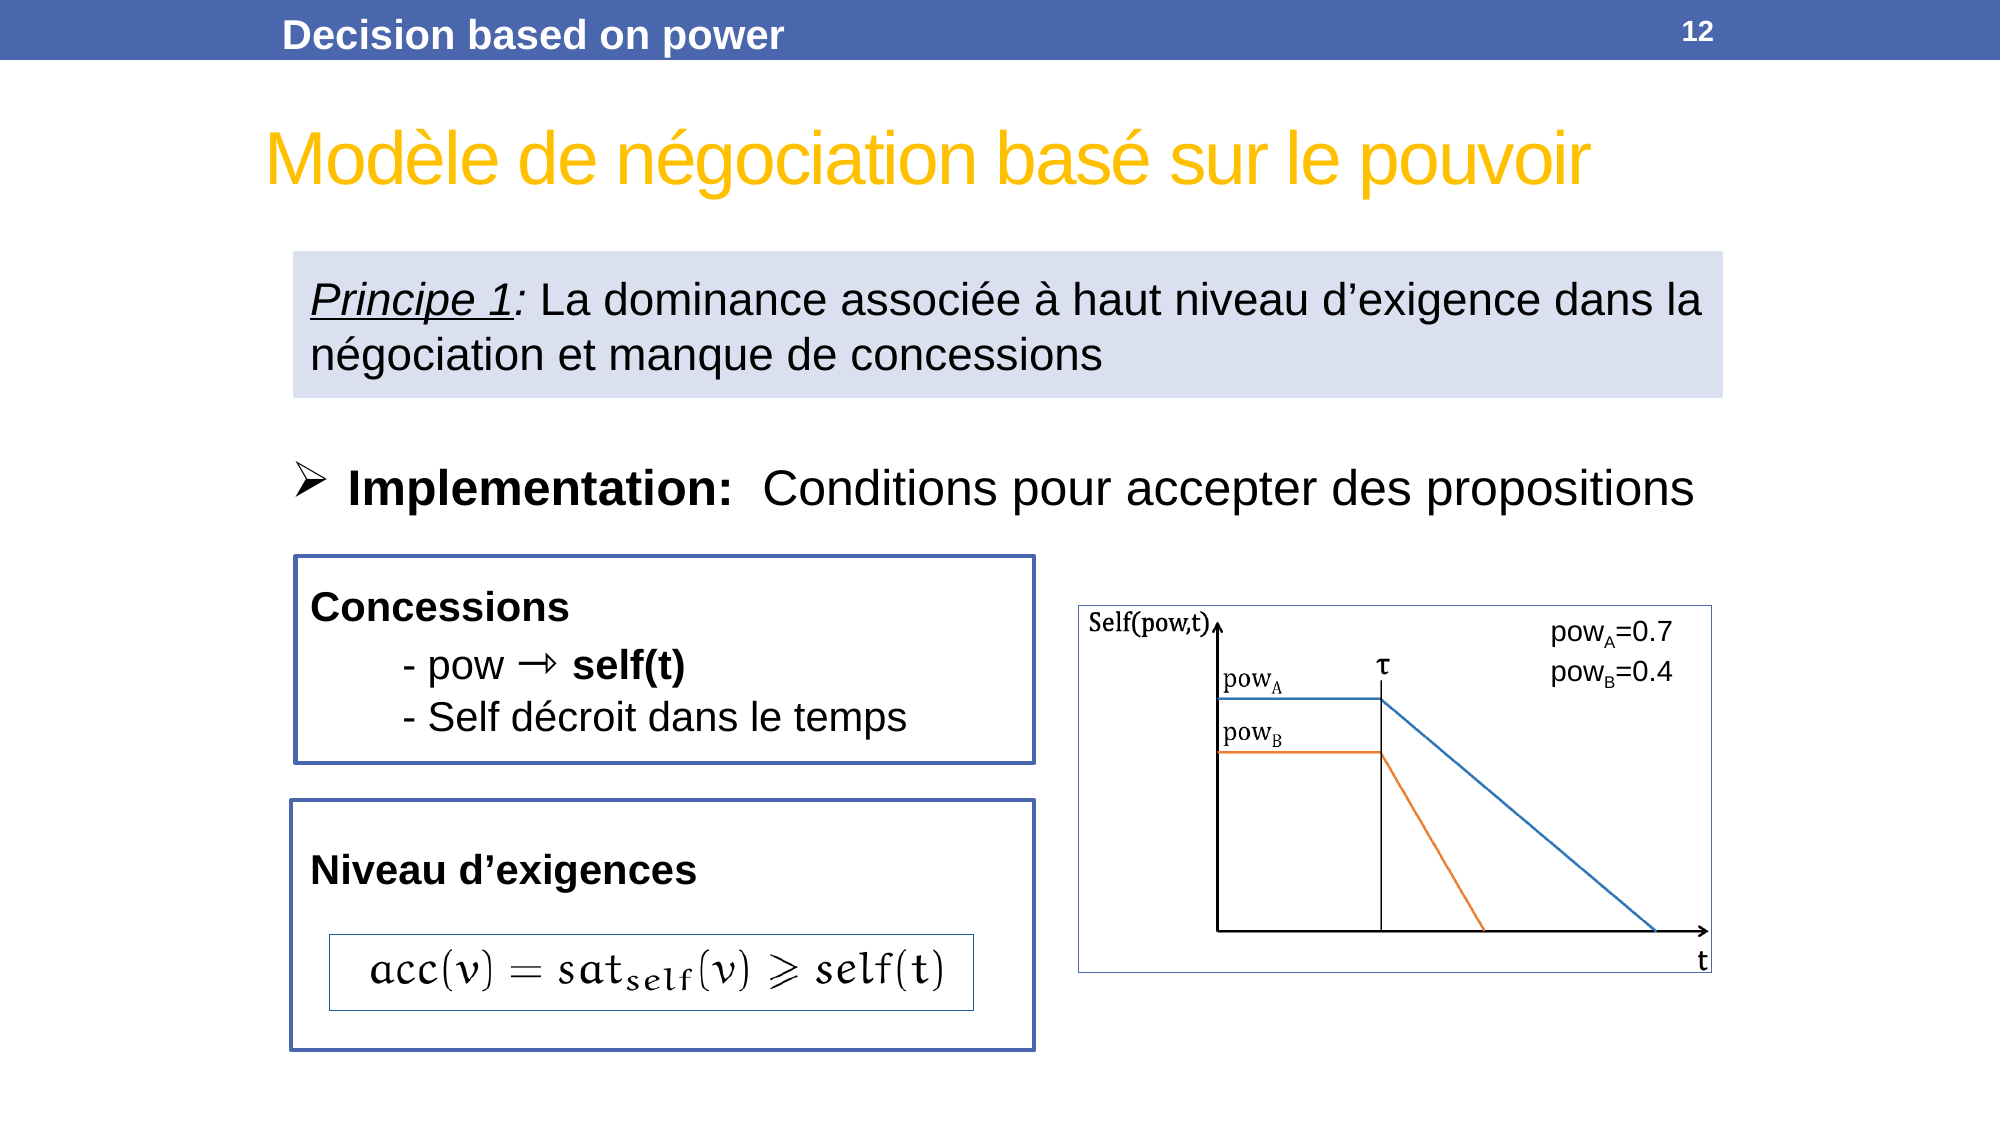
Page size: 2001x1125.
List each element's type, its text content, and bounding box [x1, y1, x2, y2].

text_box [290, 799, 1088, 1051]
text_box Decision based on power [267, 0, 801, 65]
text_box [1078, 604, 1714, 973]
title Modèle de négociation basé sur le pouvoir [249, 60, 1721, 249]
picture [328, 933, 974, 1011]
slide_number 12 [1666, 3, 1900, 57]
text_box Concessions - pow ⇾ self(t) - Self décroit dans le temps [293, 554, 1036, 765]
text_box Principe 1: La dominance associée à haut niveau d’exigence dans la négociation et manque de concessions [293, 251, 1723, 398]
text_box Implementation: Conditions pour accepter des propositions [276, 448, 1778, 523]
